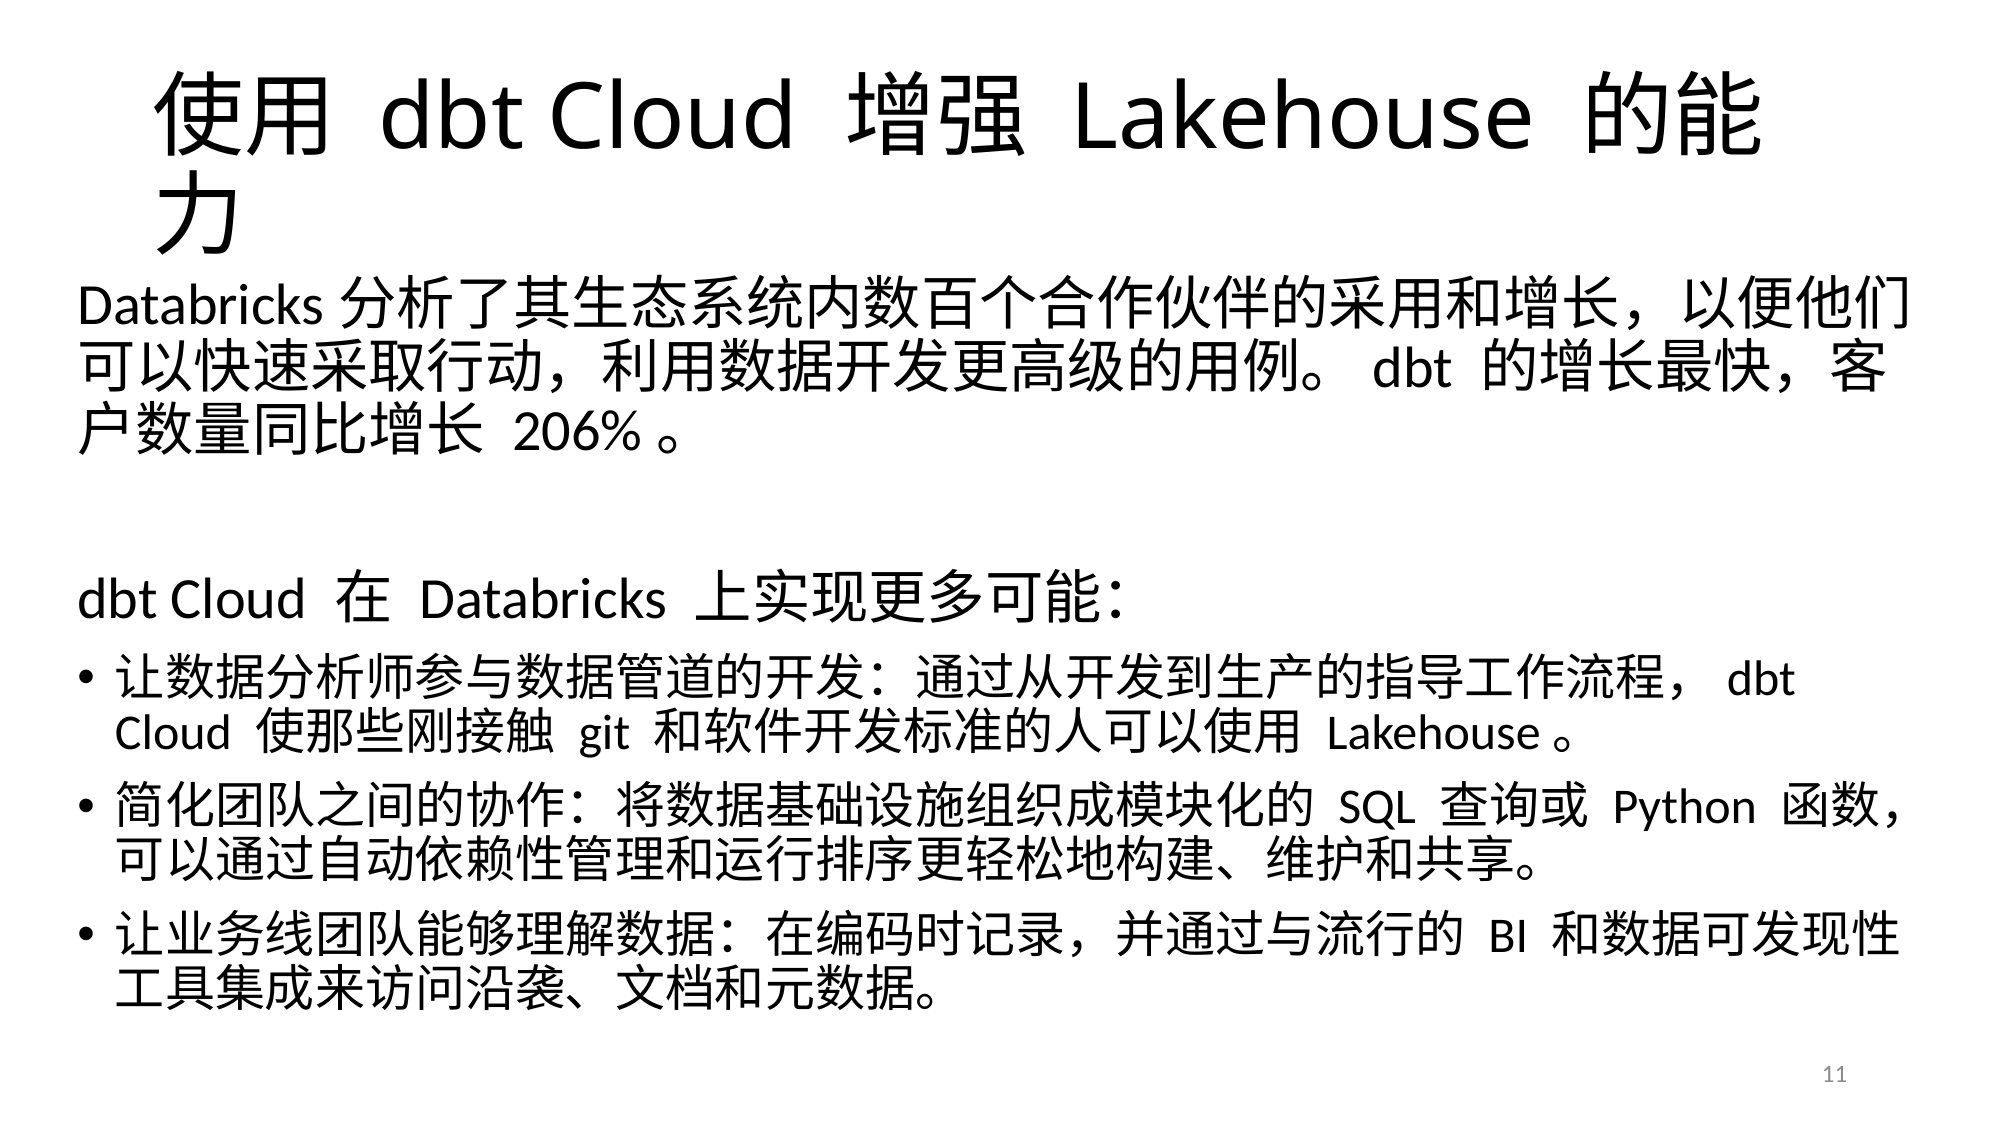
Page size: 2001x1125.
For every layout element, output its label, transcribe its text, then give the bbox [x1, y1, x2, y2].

list Databricks分析了其生态系统内数百个合作伙伴的采用和增长，以便他们可以快速采取行动，利用数据开发更高级的用例。dbt 的增长最快，客户数量同比增长 206%。 dbt Cloud 在 Databricks 上实现更多可能： 让数据分析师参与数据管道的开发：通过从开发到生产的指导工作流程，dbt Cloud 使那些刚接触 git 和软件开发标准的人可以使用 Lakehouse。 简化团队之间的协作：将数据基础设施组织成模块化的 SQL 查询或 Python 函数，可以通过自动依赖性管理和运行排序更轻松地构建、维护和共享。 让业务线团队能够理解数据：在编码时记录，并通过与流行的 BI 和数据可发现性工具集成来访问沿袭、文档和元数据。 [62, 267, 1938, 1043]
title 使用 dbt Cloud 增强 Lakehouse 的能力 [137, 59, 1863, 267]
slide_number 11 [1412, 1042, 1863, 1103]
